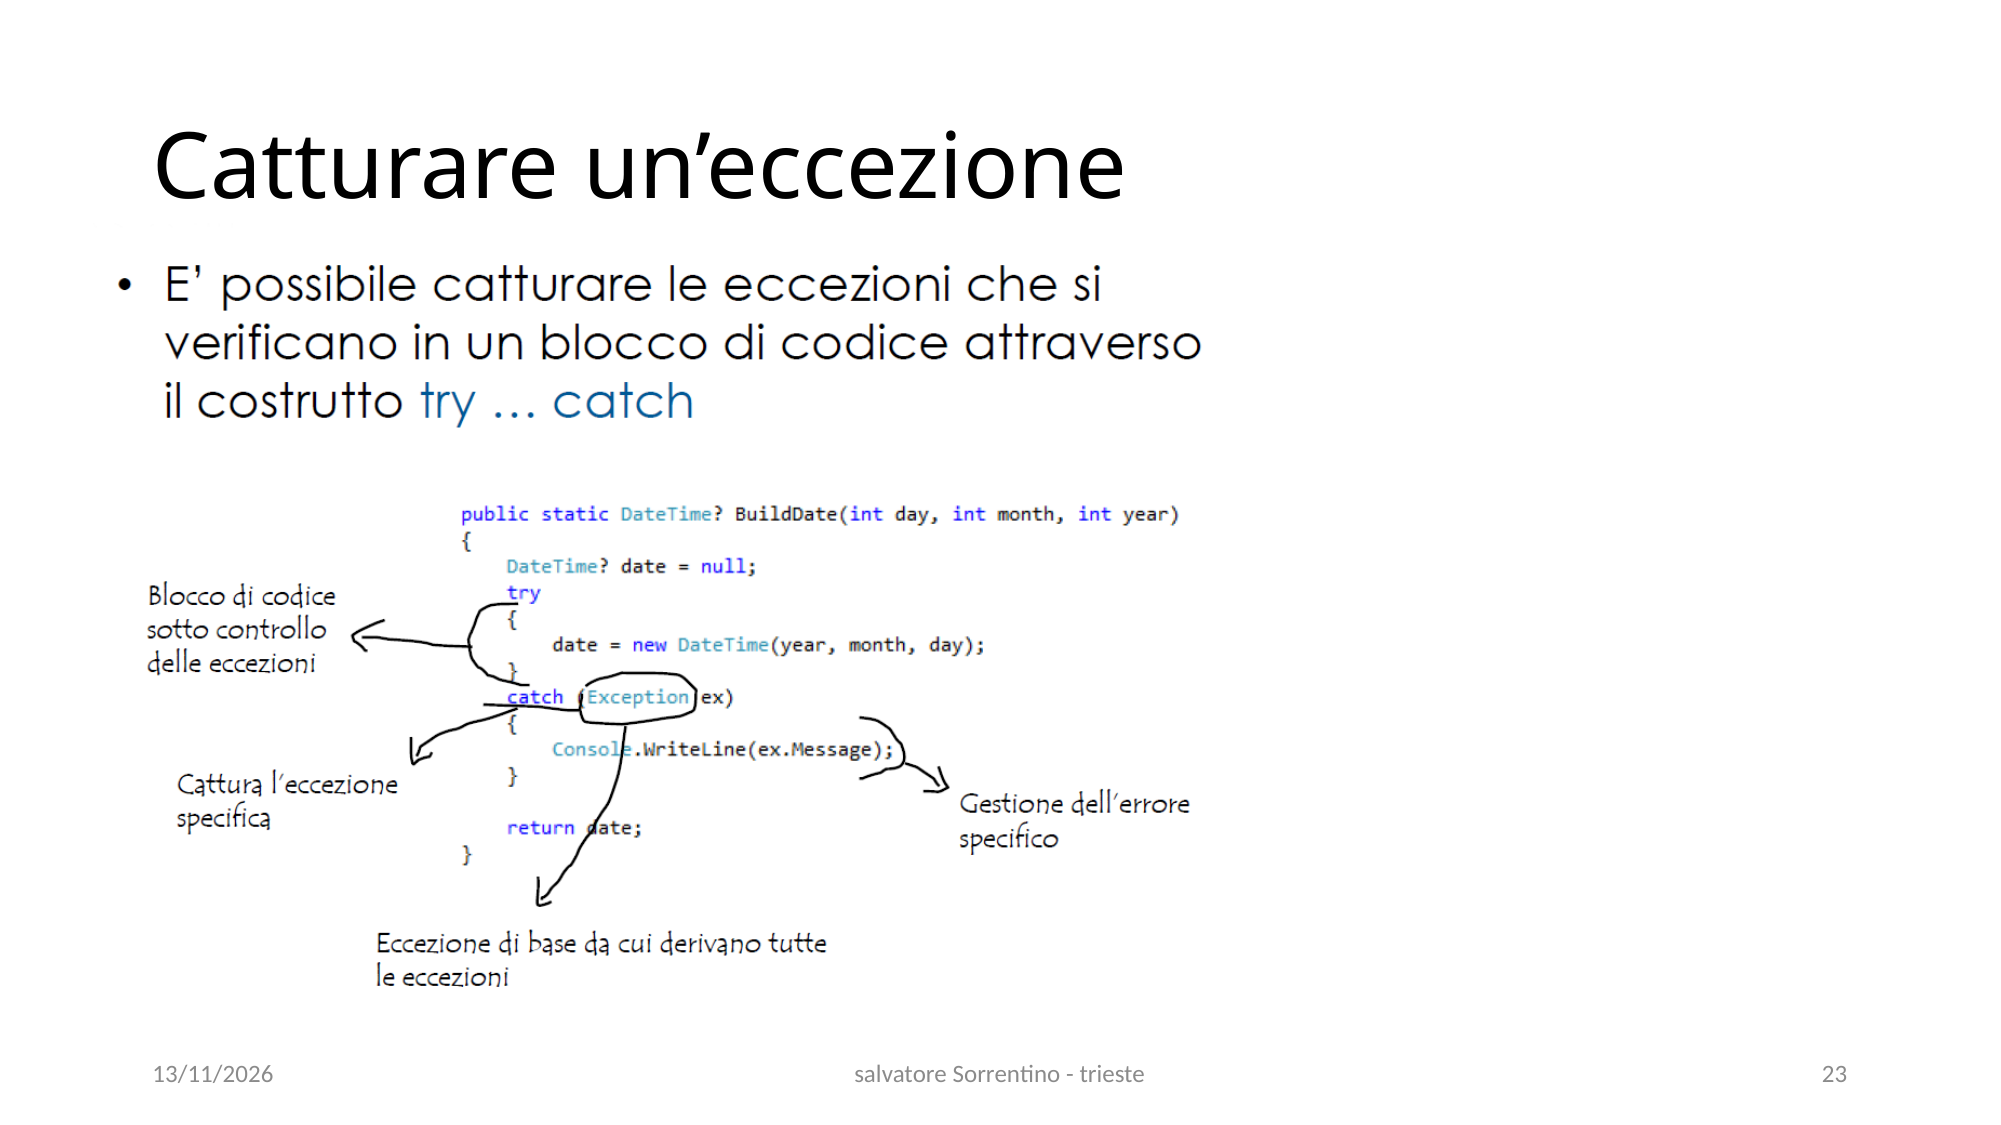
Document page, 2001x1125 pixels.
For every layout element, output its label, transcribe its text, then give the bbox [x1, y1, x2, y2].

picture [88, 223, 1237, 1000]
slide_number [137, 1042, 588, 1103]
title Catturare un’eccezione [137, 59, 1863, 278]
footer salvatore Sorrentino - trieste [662, 1042, 1338, 1103]
slide_number 23 [1412, 1042, 1863, 1103]
